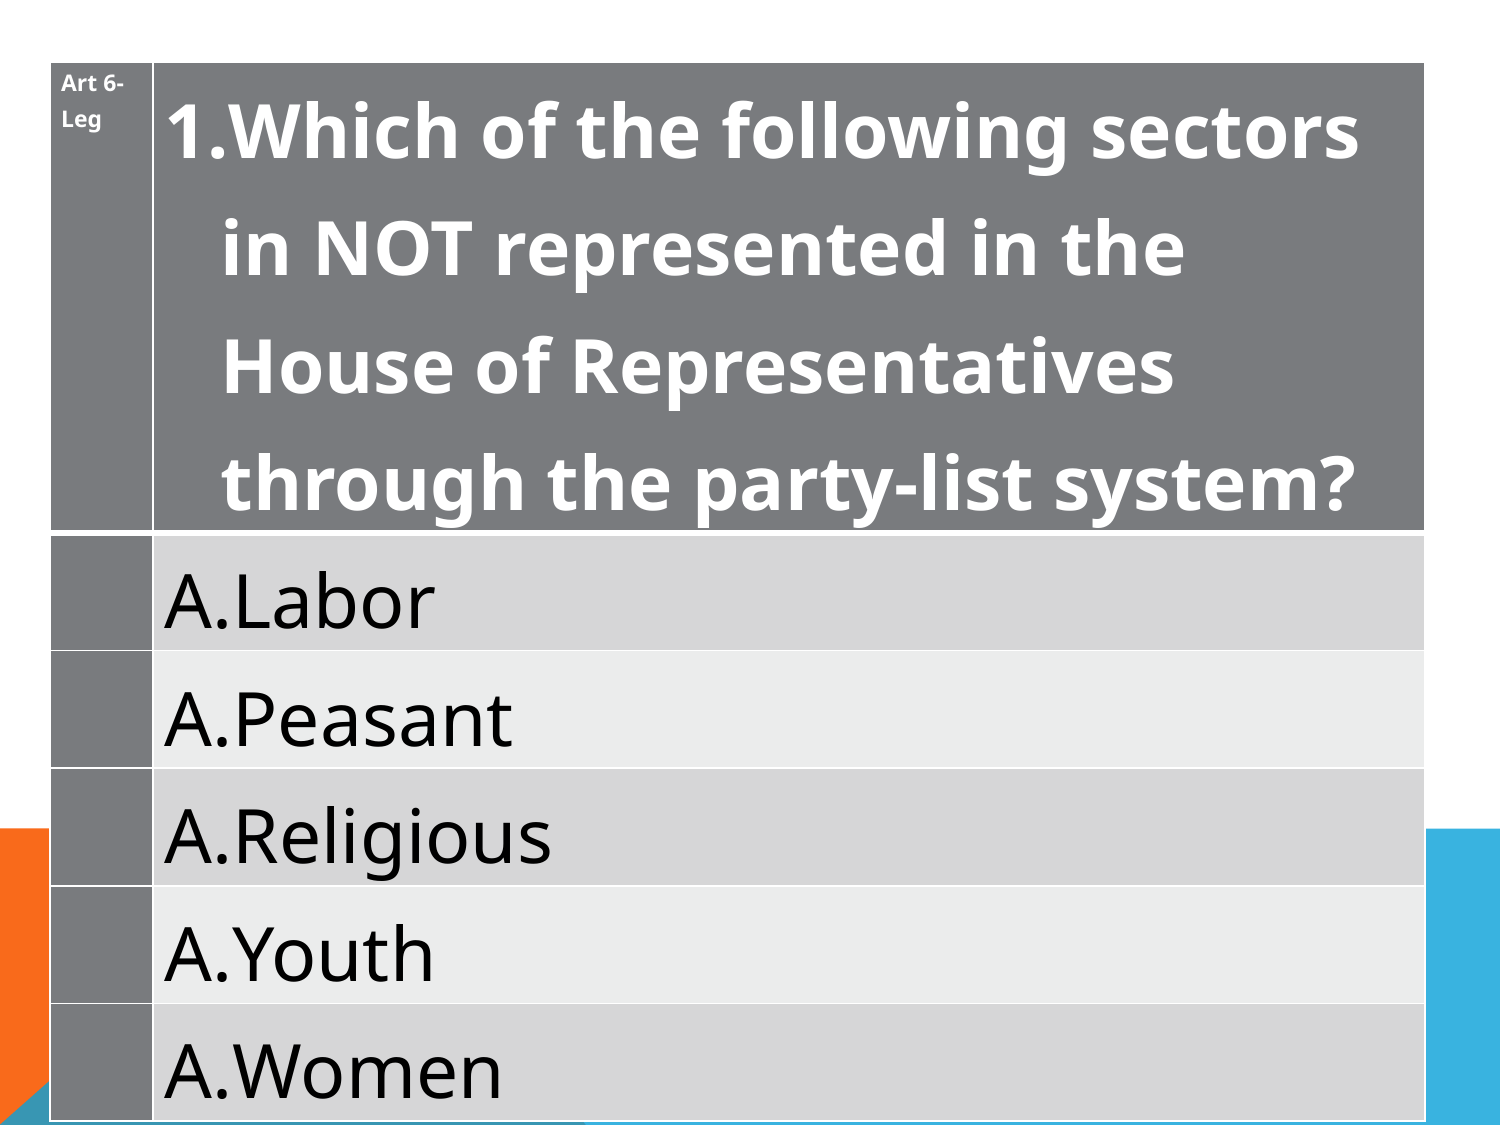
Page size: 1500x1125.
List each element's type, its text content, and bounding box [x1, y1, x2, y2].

table_header Which of the following sectors in NOT represented in the House of Representatives through the party-list system? [154, 63, 1424, 530]
table_cell Peasant [154, 651, 1424, 767]
table_cell [51, 1004, 152, 1120]
table_cell [51, 536, 152, 650]
table_header Art 6-Leg [51, 63, 152, 530]
table_cell [51, 769, 152, 885]
table_cell Labor [154, 536, 1424, 650]
table_cell Youth [154, 887, 1424, 1003]
table_cell [51, 887, 152, 1003]
table_cell Women [154, 1004, 1424, 1120]
table_cell [51, 651, 152, 767]
table_cell Religious [154, 769, 1424, 885]
